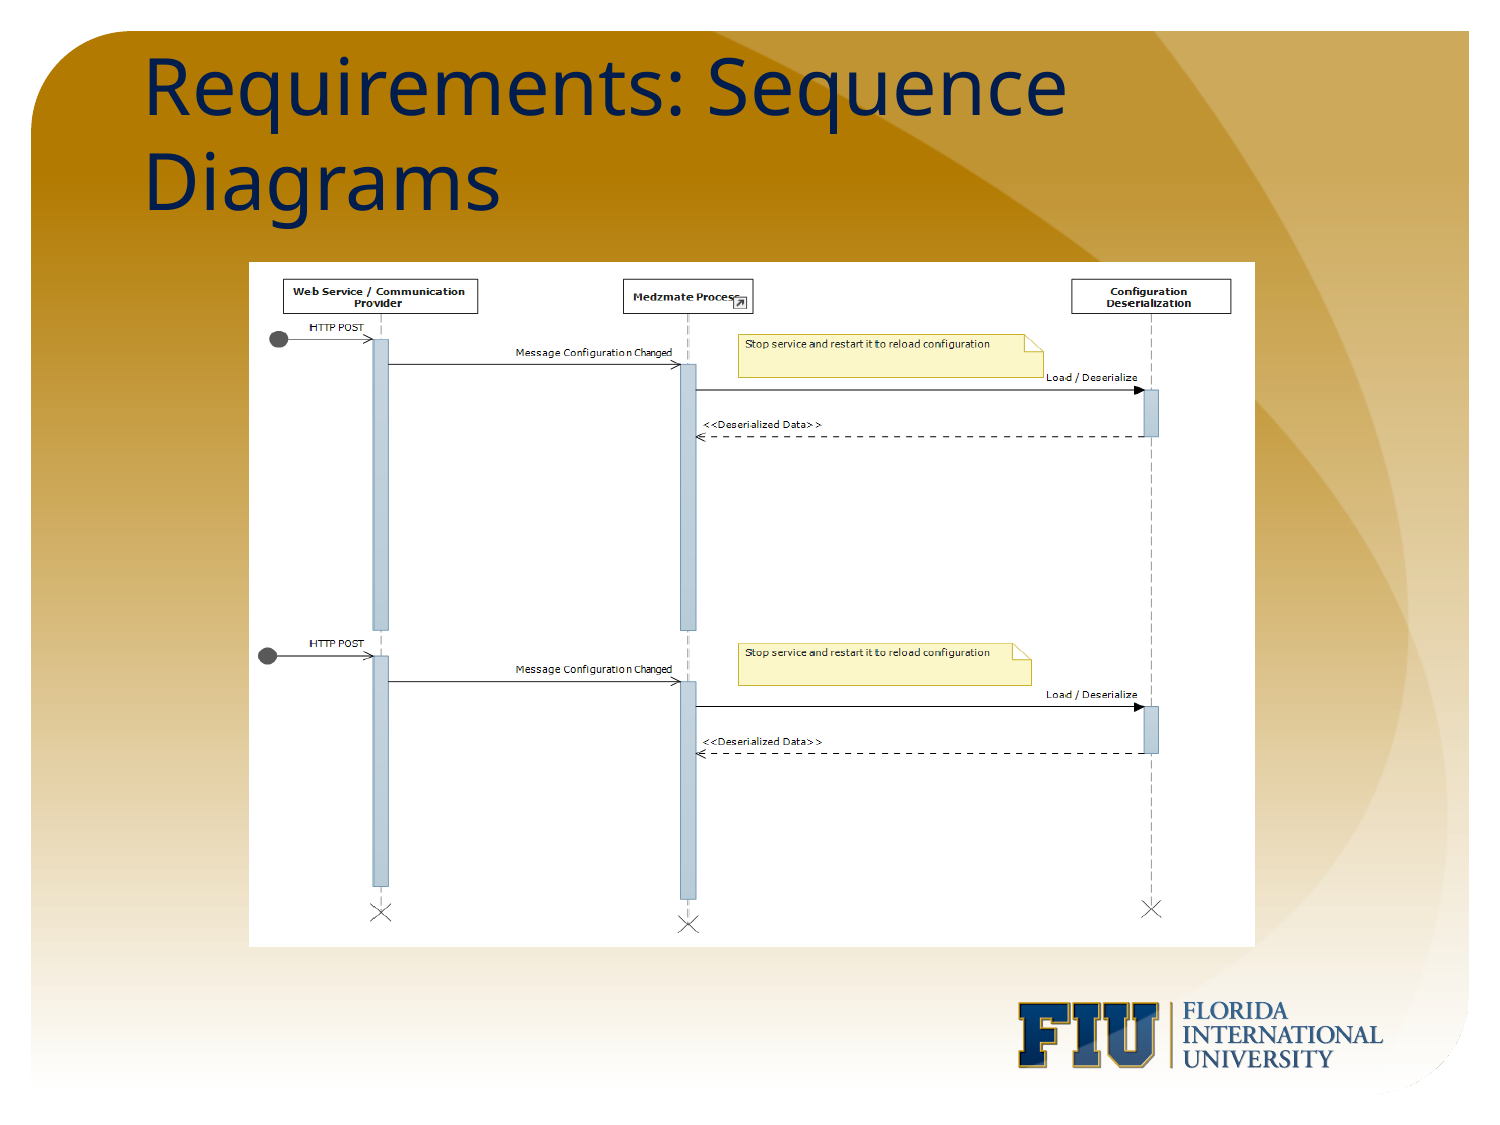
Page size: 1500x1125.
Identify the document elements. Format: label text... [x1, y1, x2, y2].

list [249, 262, 1255, 947]
title Requirements: Sequence Diagrams [127, 62, 1450, 234]
picture [24, 30, 1473, 1094]
